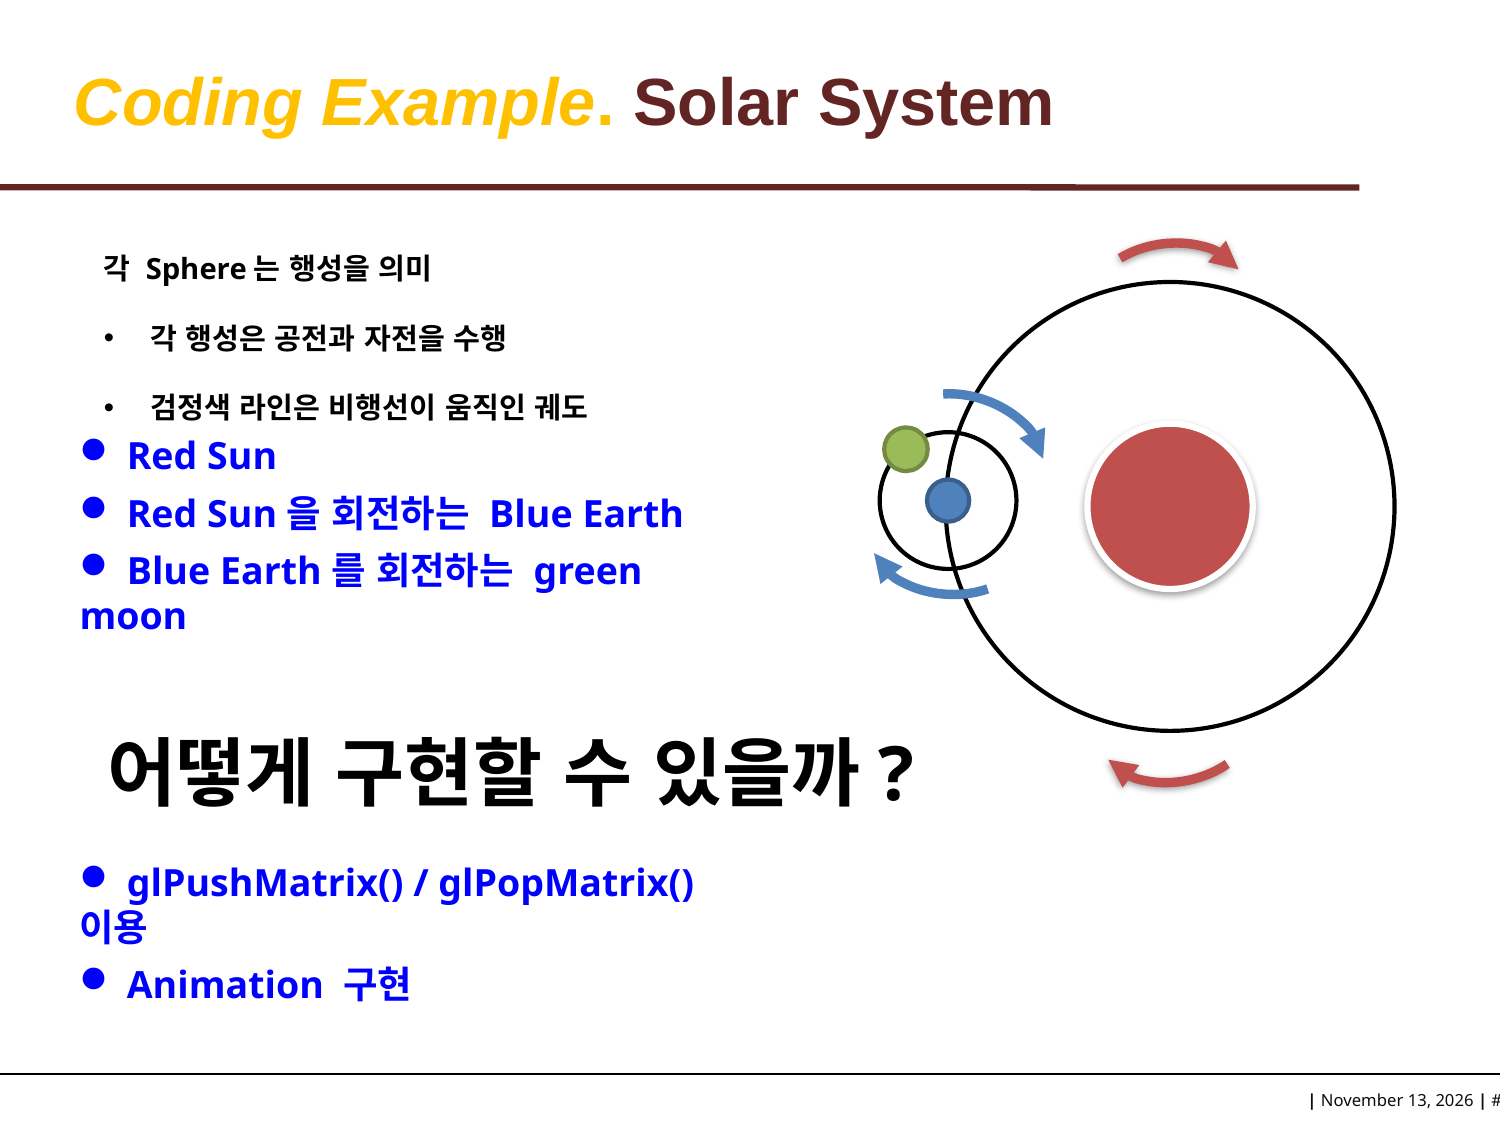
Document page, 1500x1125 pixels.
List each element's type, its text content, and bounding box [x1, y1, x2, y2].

text_box Red Sun Red Sun을 회전하는 Blue Earth Blue Earth를 회전하는 green moon [64, 424, 742, 645]
text_box 각 Sphere는 행성을 의미 각 행성은 공전과 자전을 수행 검정색 라인은 비행선이 움직인 궤도 [88, 242, 604, 424]
text_box 어떻게 구현할 수 있을까? [93, 717, 930, 823]
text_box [871, 243, 1395, 782]
text_box glPushMatrix() / glPopMatrix() 이용 Animation 구현 [64, 851, 742, 1014]
title Coding Example. Solar System [44, 33, 1395, 164]
